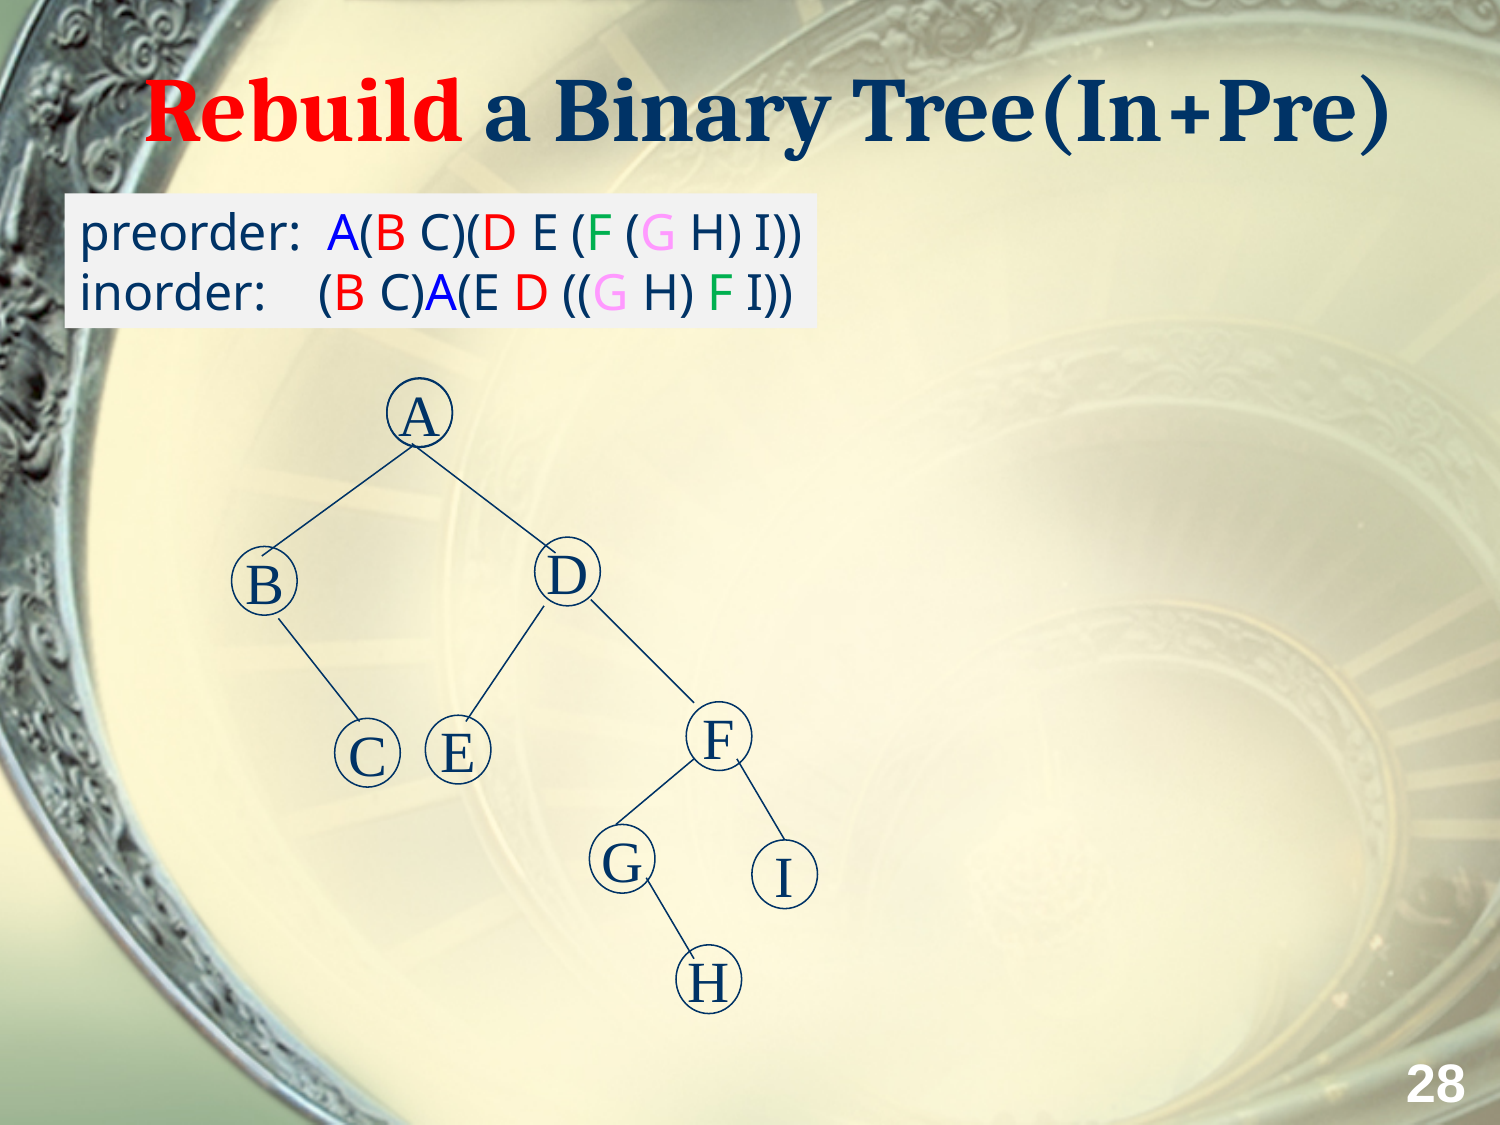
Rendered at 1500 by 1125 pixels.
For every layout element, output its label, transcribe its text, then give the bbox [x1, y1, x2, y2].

title Rebuild a Binary Tree(In+Pre) [123, 54, 1418, 192]
text_box A [386, 378, 453, 448]
text_box G [589, 824, 655, 894]
text_box C [334, 718, 401, 788]
text_box F [686, 701, 752, 771]
text_box E [425, 715, 491, 784]
slide_number 28 [1387, 1041, 1485, 1122]
picture [0, 0, 1500, 1125]
text_box I [751, 839, 818, 909]
text_box H [676, 944, 742, 1014]
text_box B [231, 546, 298, 616]
text_box D [534, 537, 601, 606]
text_box preorder: A(B C)(D E (F (G H) I)) inorder: (B C)A(E D ((G H) F I)) [64, 193, 818, 329]
